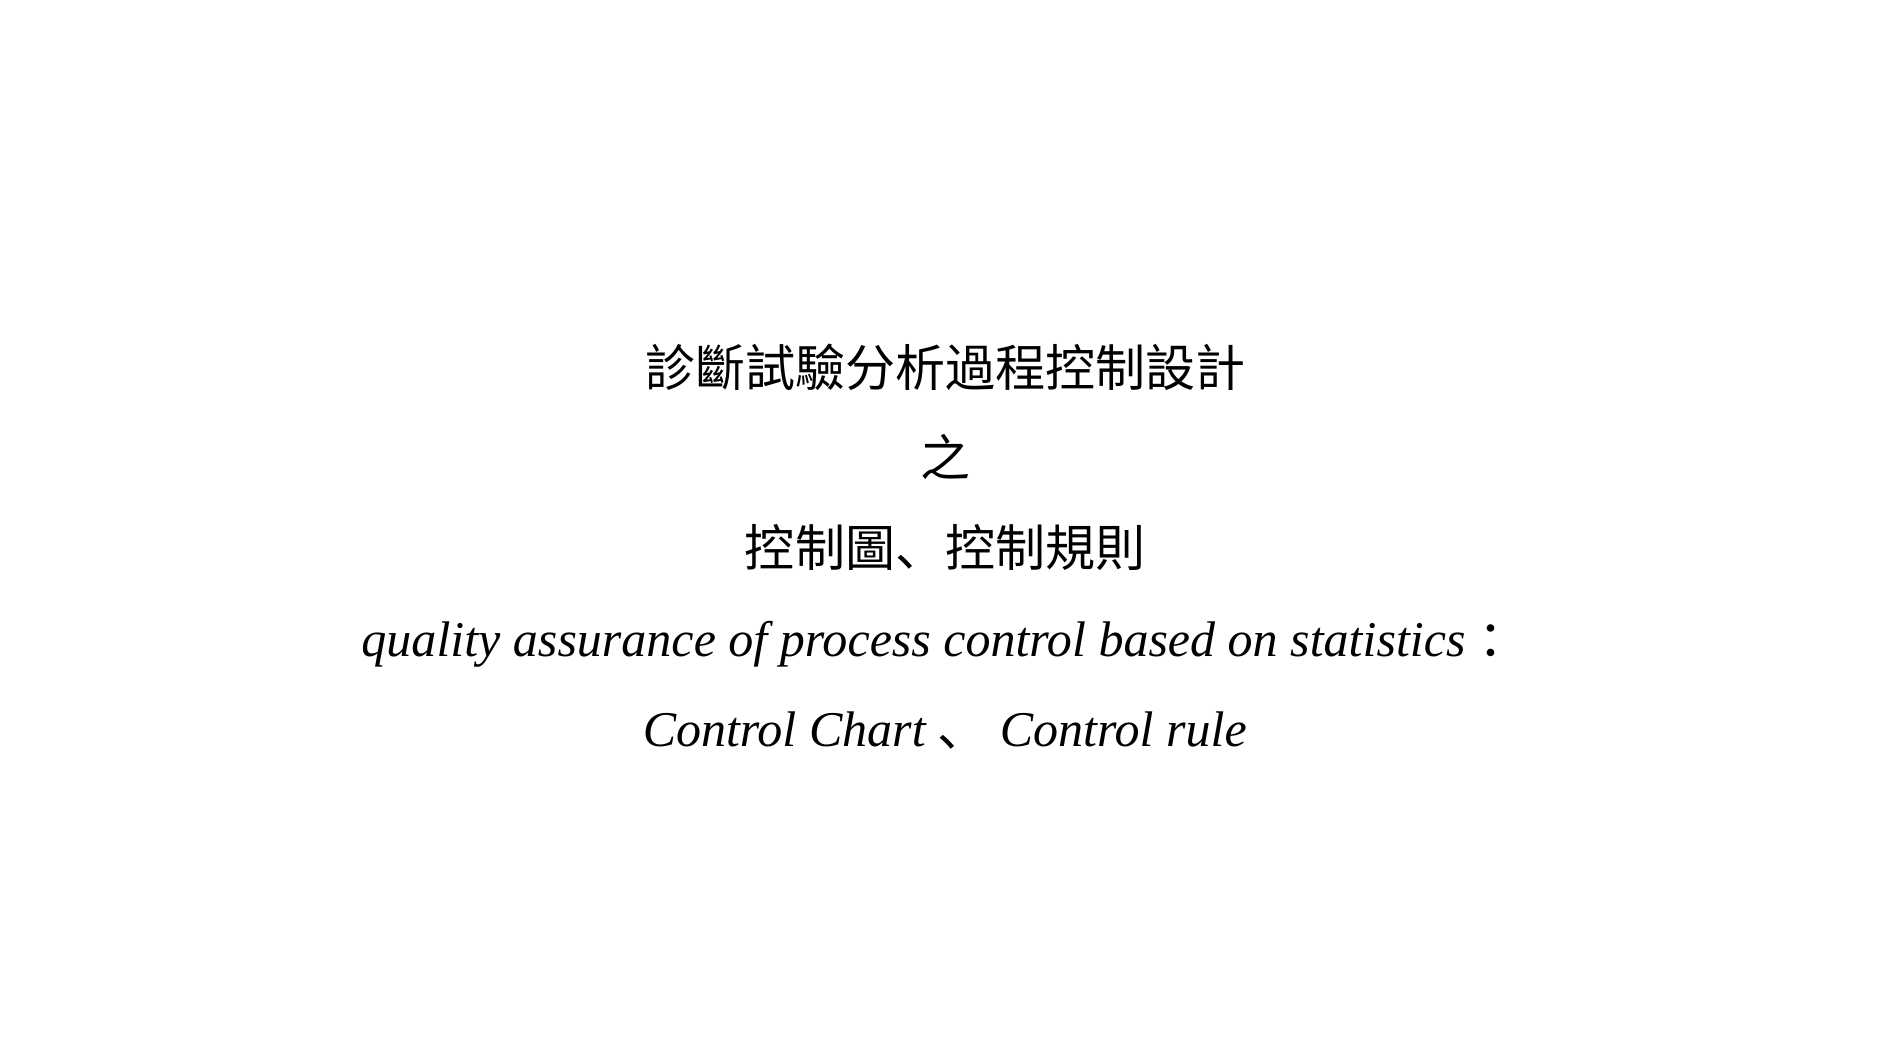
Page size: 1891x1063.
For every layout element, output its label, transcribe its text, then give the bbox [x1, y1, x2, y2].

title 診斷試驗分析過程控制設計 之 控制圖、控制規則 quality assurance of process control based on statistics： Control Chart、Control rule [161, 256, 1729, 807]
